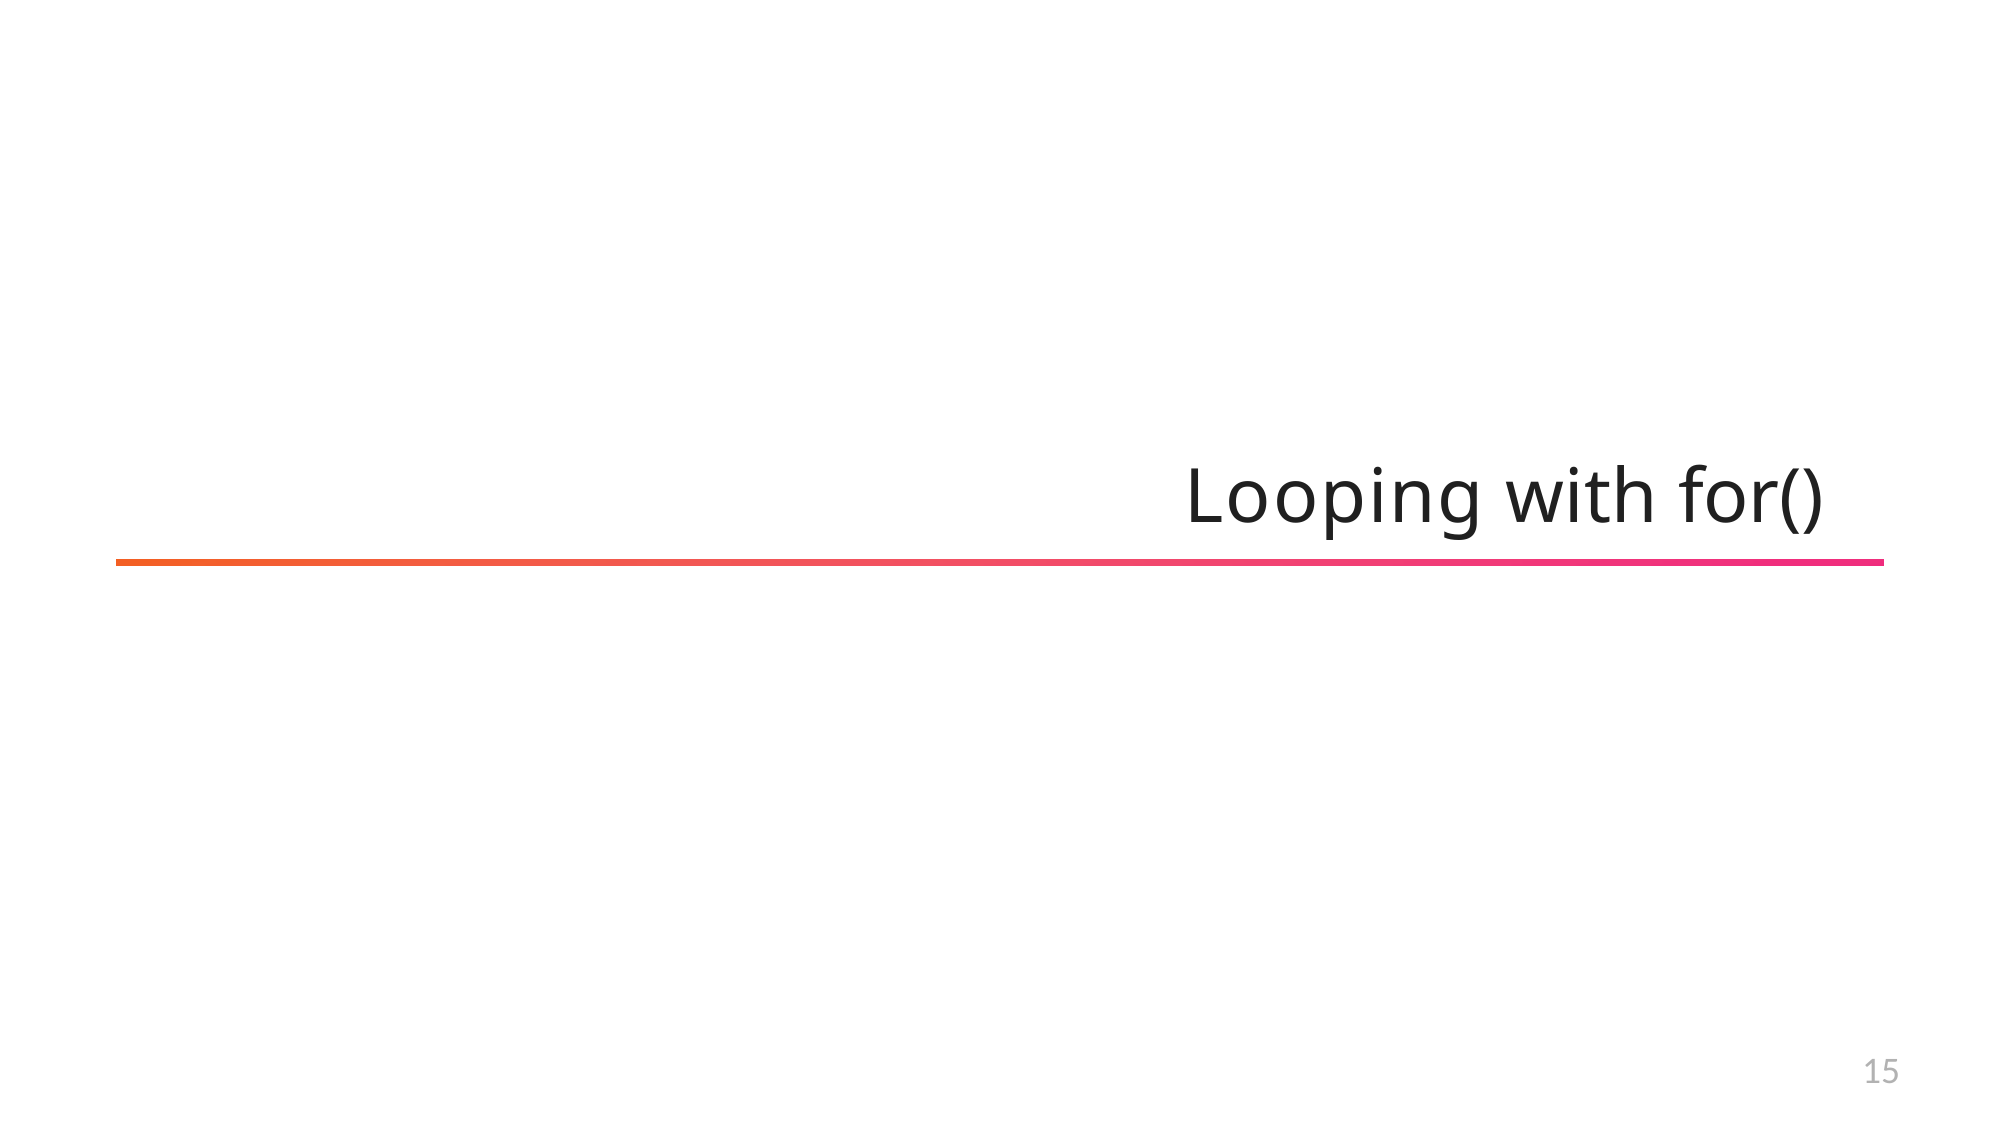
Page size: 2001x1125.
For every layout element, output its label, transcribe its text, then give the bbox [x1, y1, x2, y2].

picture [1871, 559, 1884, 566]
picture [116, 559, 129, 566]
title Looping with for() [129, 445, 1871, 636]
slide_number 15 [1440, 1046, 1900, 1103]
